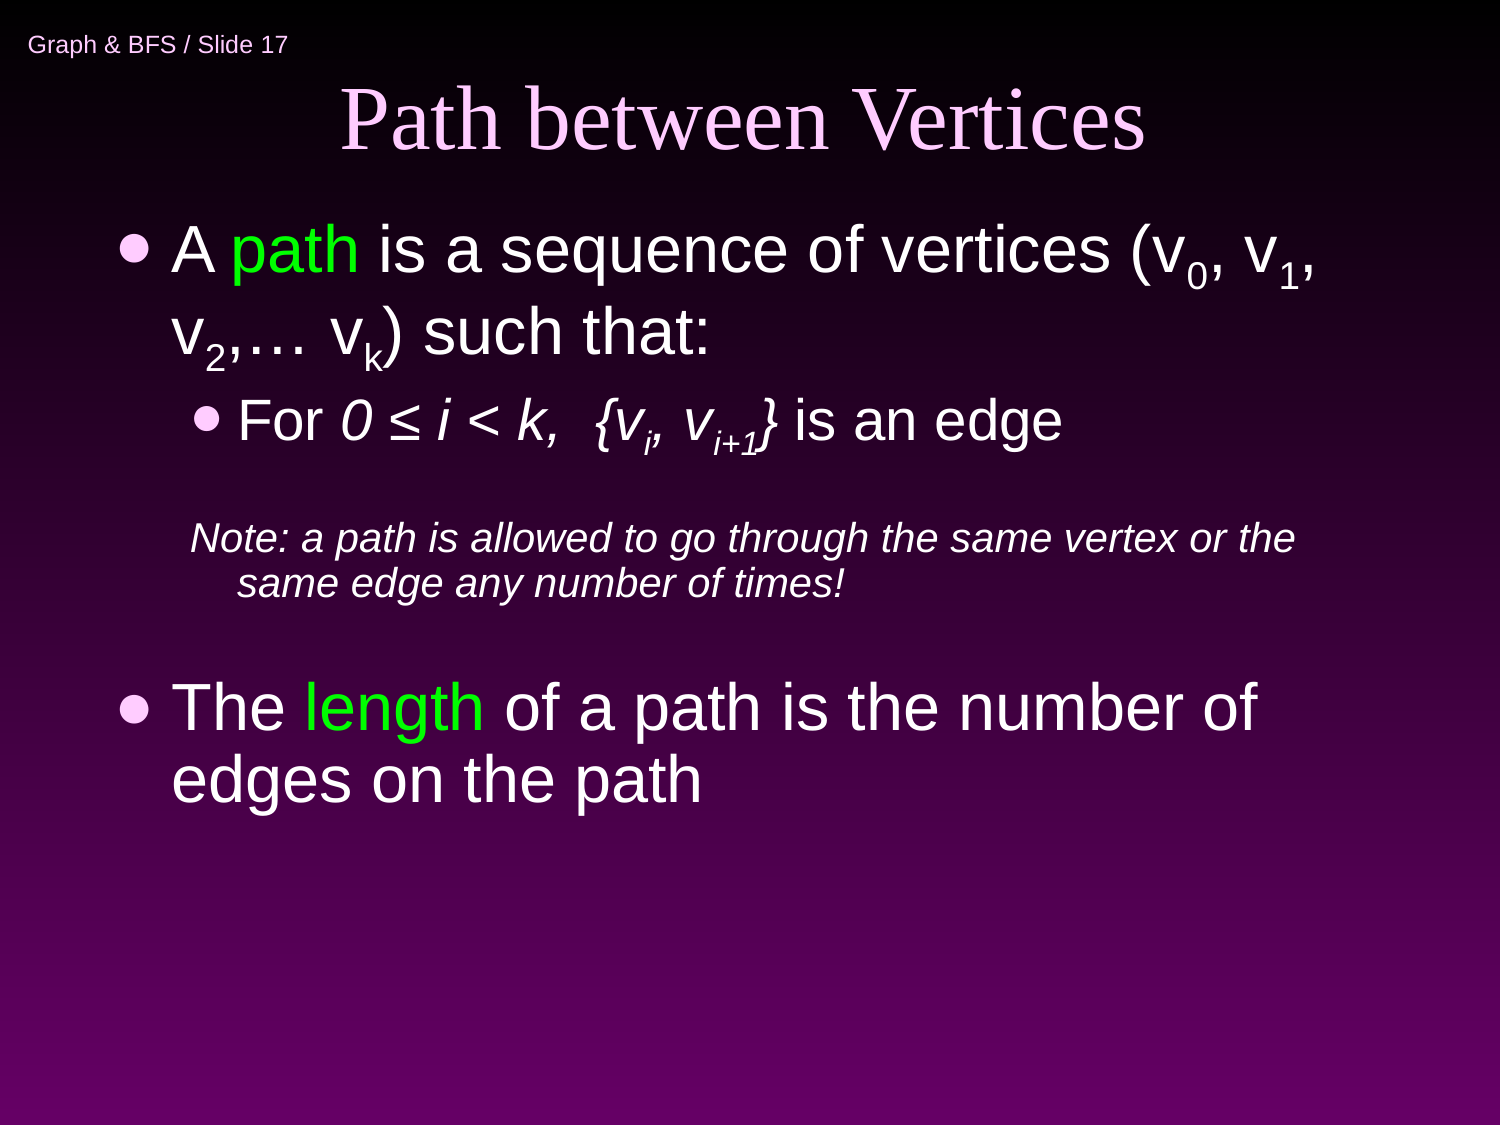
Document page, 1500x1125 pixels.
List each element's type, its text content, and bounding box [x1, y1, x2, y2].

title Path between Vertices [99, 12, 1388, 175]
list A path is a sequence of vertices (v0, v1, v2,… vk) such that: For 0 ≤ i < k, {vi, vi+1} is an edge Note: a path is allowed to go through the same vertex or the same edge any number of times! The length of a path is the number of edges on the path [99, 200, 1388, 1013]
